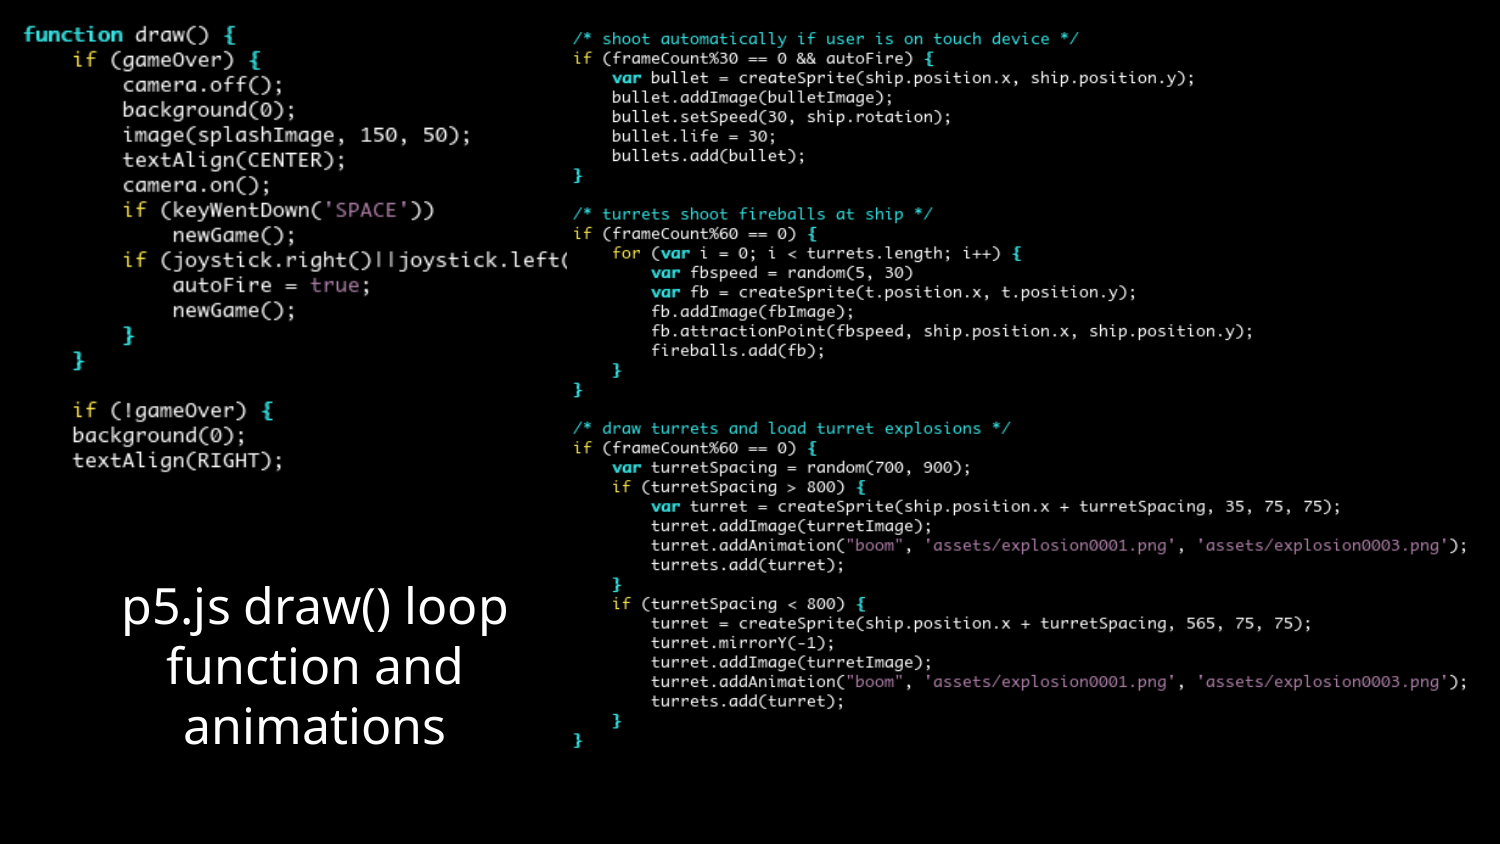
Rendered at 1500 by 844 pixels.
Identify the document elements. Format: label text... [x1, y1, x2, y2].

picture [21, 19, 1487, 759]
text_box p5.js draw() loop function and animations [62, 559, 562, 759]
